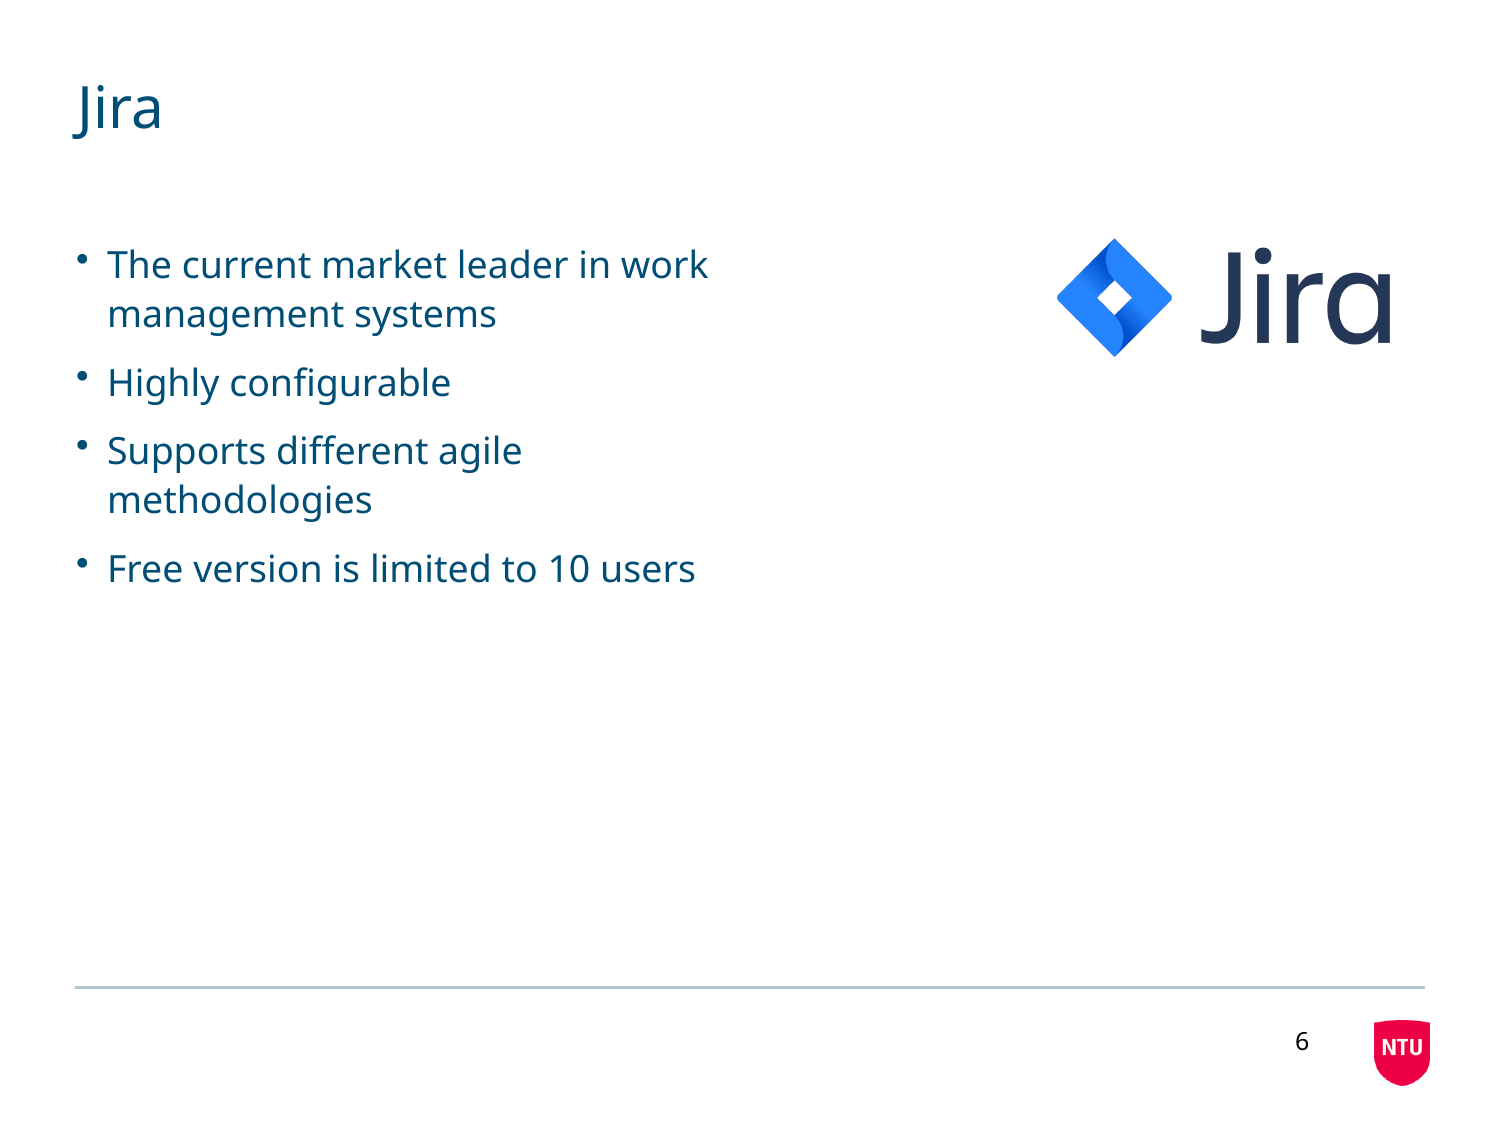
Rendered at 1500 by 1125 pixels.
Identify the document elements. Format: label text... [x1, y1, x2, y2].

list The current market leader in work management systems Highly configurable Supports different agile methodologies Free version is limited to 10 users [61, 228, 807, 608]
slide_number 6 [974, 1017, 1325, 1097]
title Jira [62, 62, 1425, 238]
picture [1374, 1020, 1430, 1086]
picture [1056, 238, 1406, 358]
